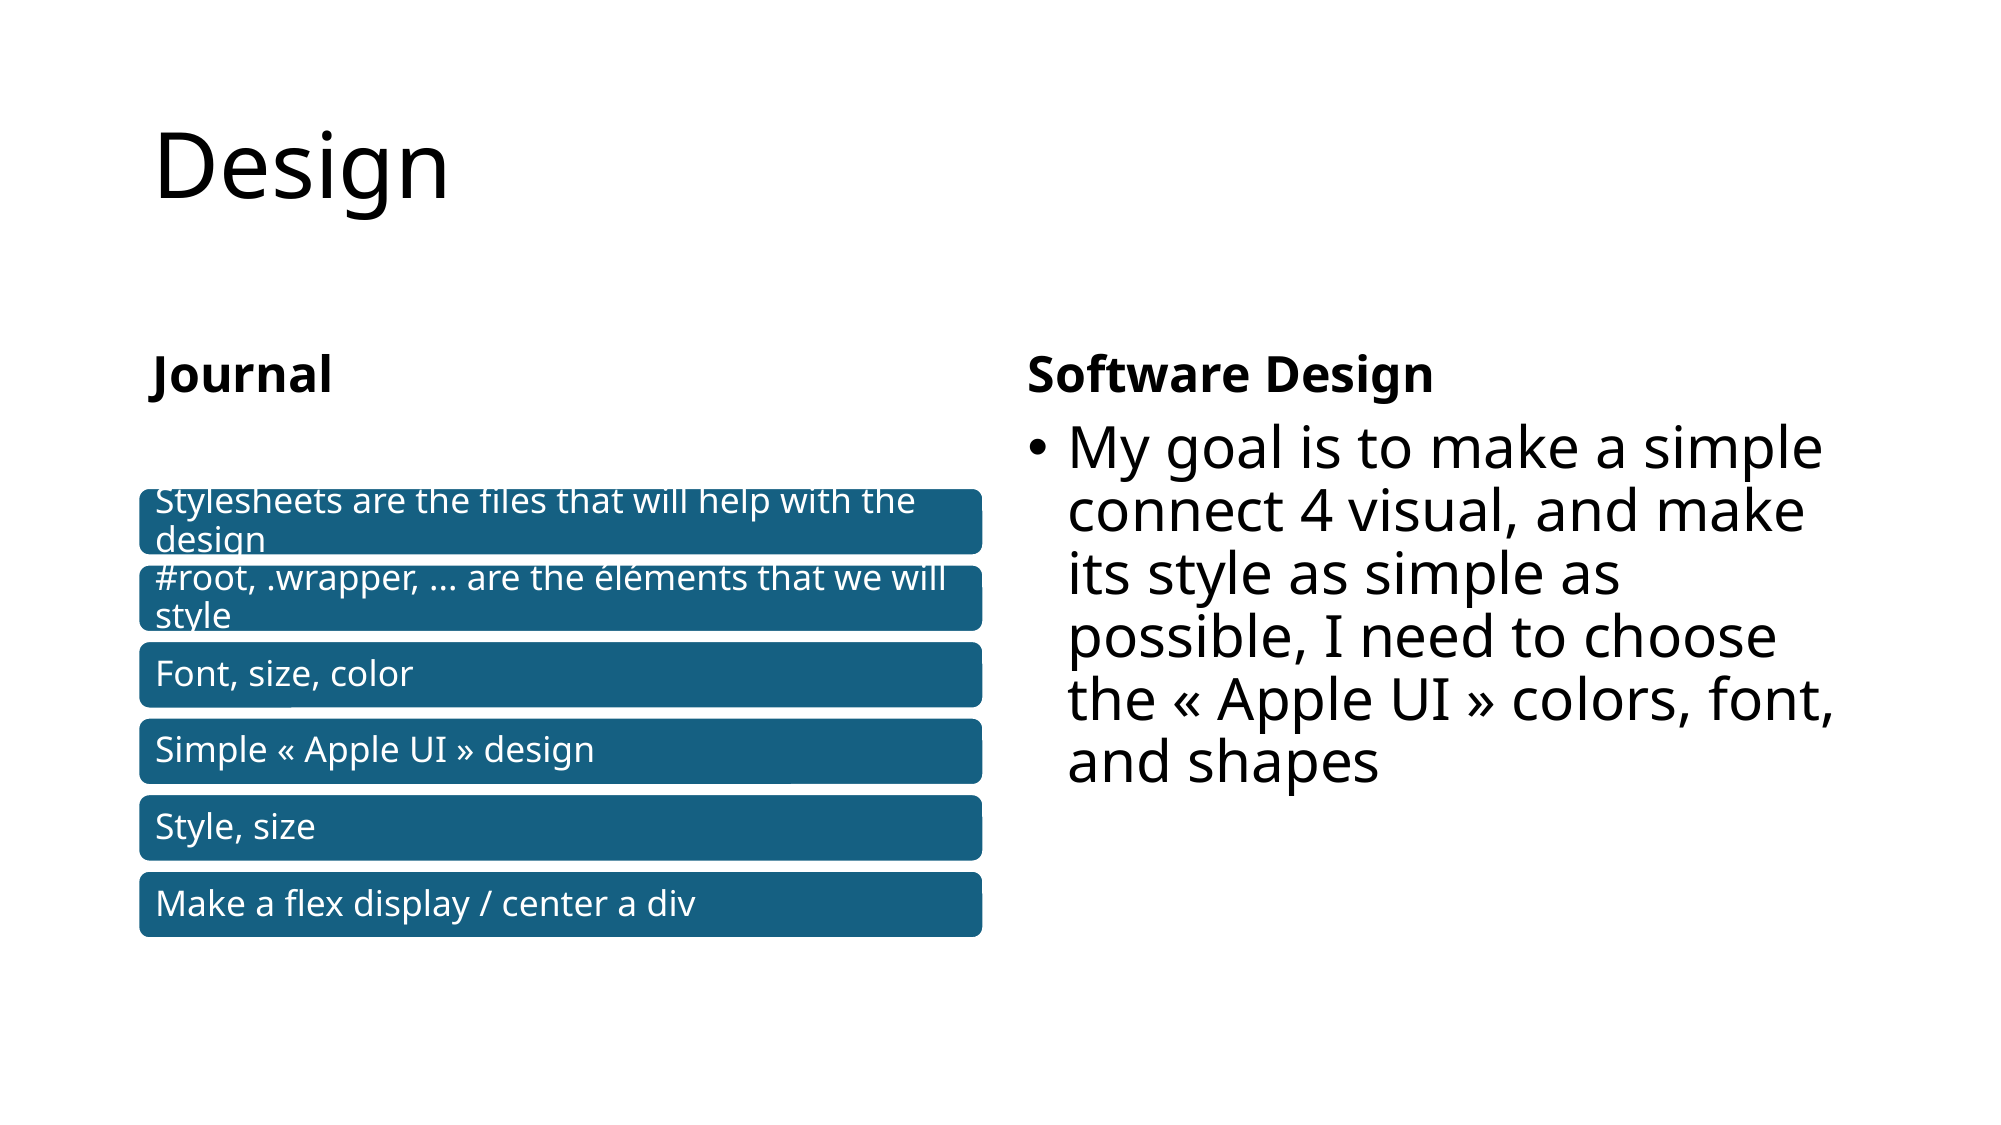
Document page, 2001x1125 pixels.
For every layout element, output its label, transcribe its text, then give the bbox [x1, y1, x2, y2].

title Design [137, 59, 1863, 278]
list Journal [137, 275, 984, 410]
list Software Design [1012, 275, 1863, 410]
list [137, 410, 985, 1016]
list My goal is to make a simple connect 4 visual, and make its style as simple as possible, I need to choose the « Apple UI » colors, font, and shapes [1012, 410, 1863, 1016]
